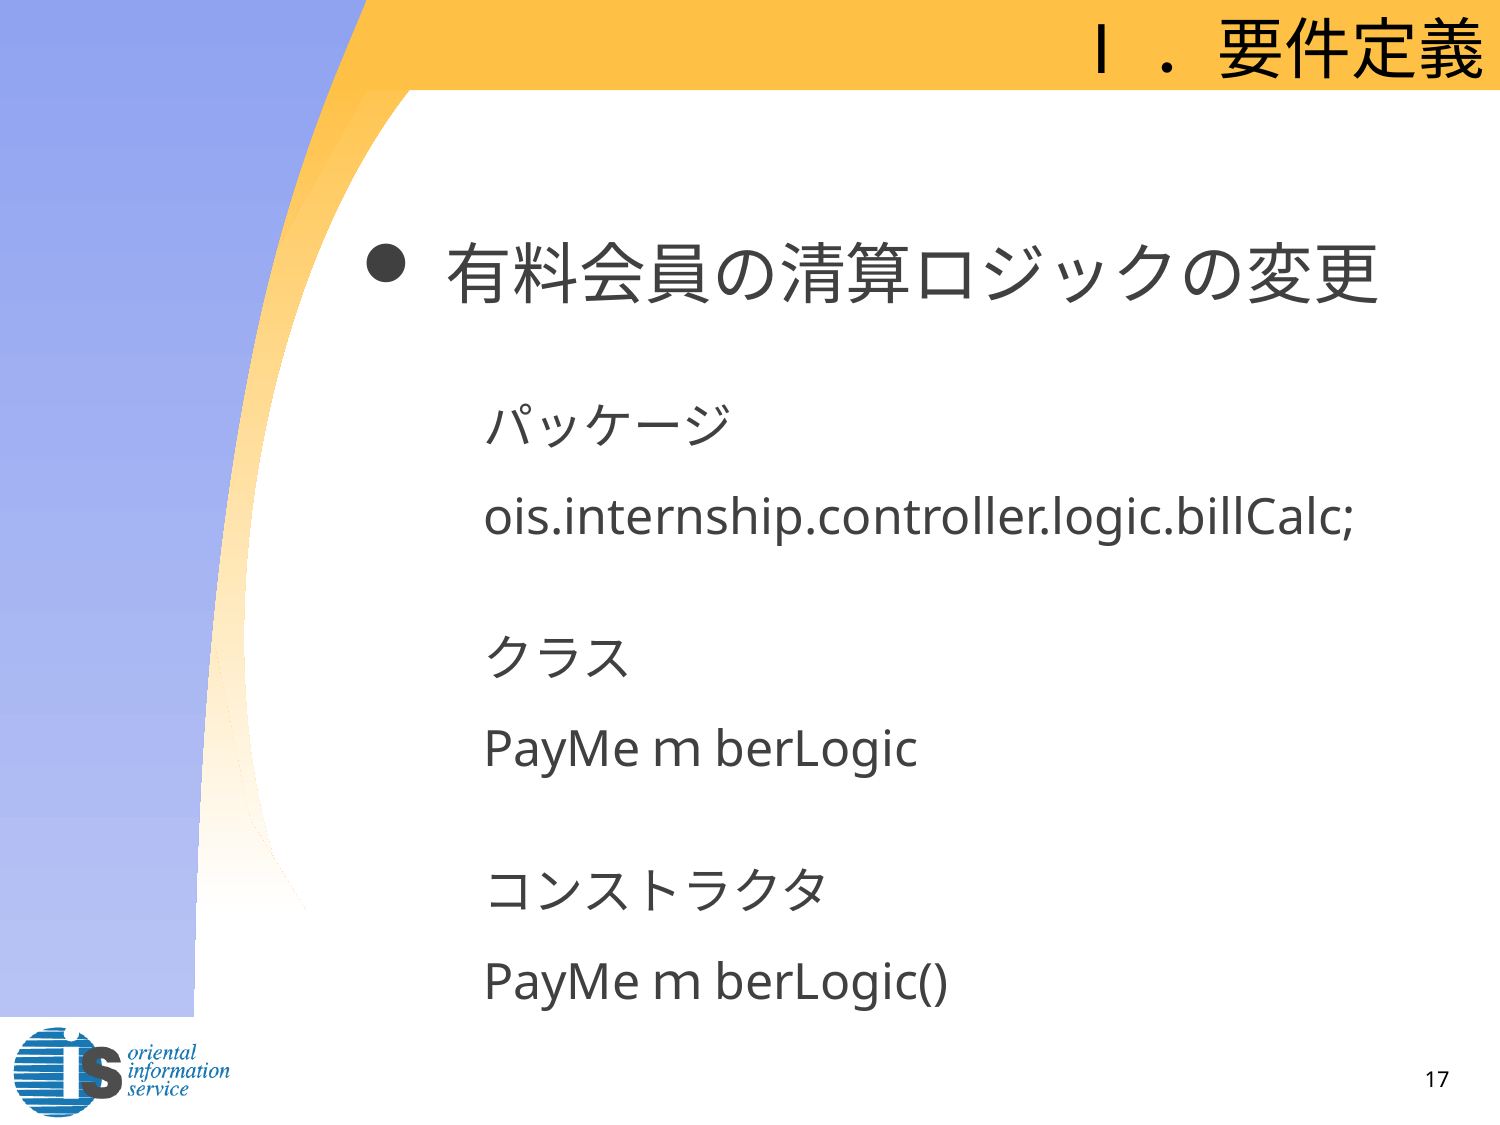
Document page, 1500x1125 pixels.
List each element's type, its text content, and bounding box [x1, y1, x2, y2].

slide_number 17 [1198, 1058, 1465, 1103]
text_box 有料会員の清算ロジックの変更 パッケージ ois.internship.controller.logic.billCalc; クラス PayMeｍberLogic コンストラクタ PayMeｍberLogic() [346, 184, 1457, 1125]
picture [0, 1017, 235, 1125]
title Ⅰ．要件定義 [372, 0, 1500, 93]
